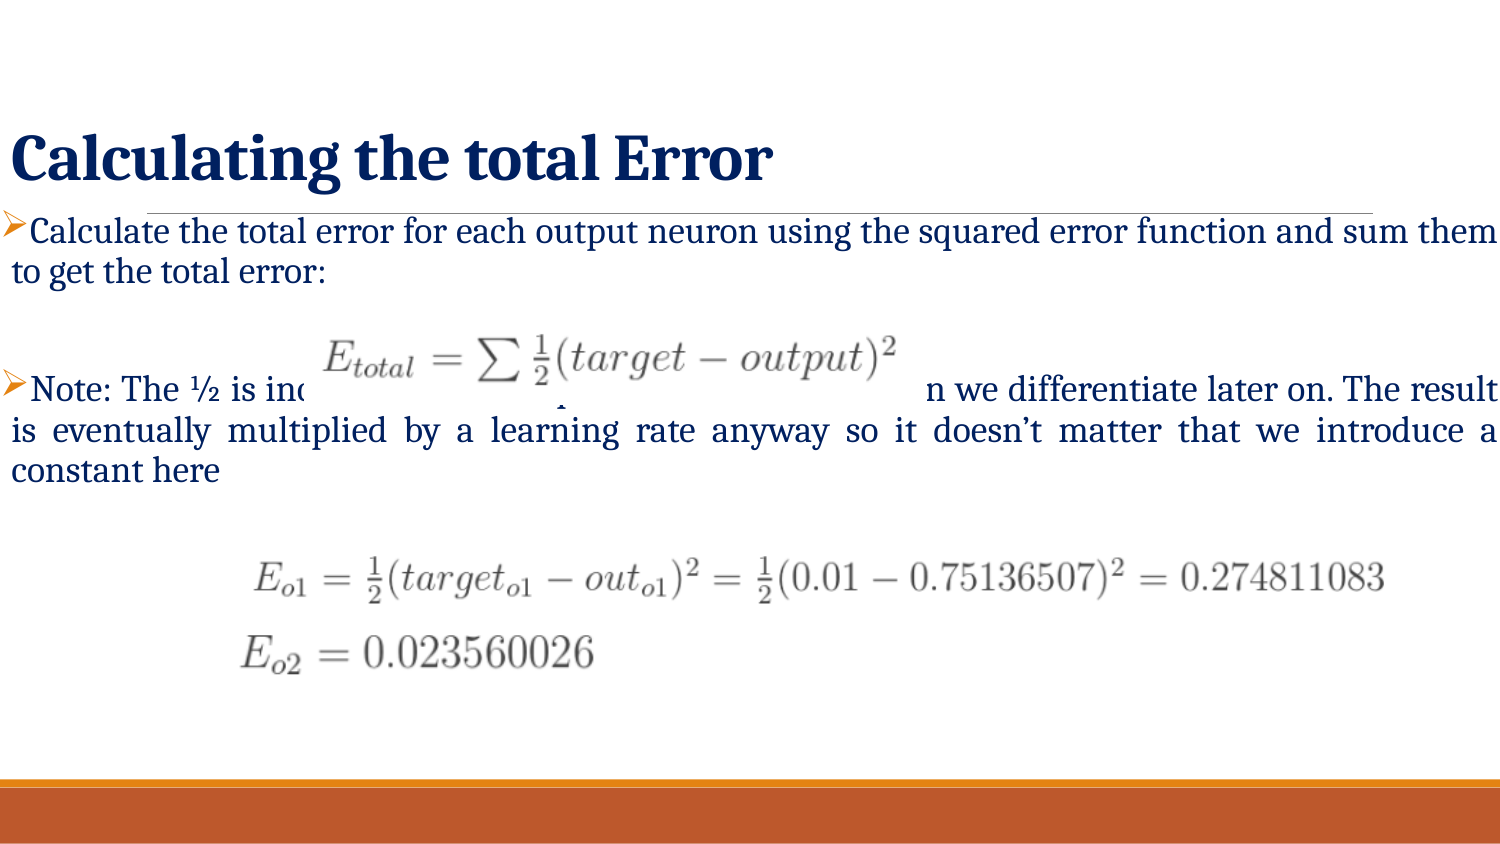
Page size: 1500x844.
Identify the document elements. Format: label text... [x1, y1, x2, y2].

picture [304, 315, 928, 406]
title Calculating the total Error [0, 117, 1500, 200]
picture [233, 538, 1394, 687]
list Calculate the total error for each output neuron using the squared error function and sum them to get the total error: Note: The ½ is included so that exponent is cancelled when we differentiate later on. The result is eventually multiplied by a learning rate anyway so it doesn’t matter that we introduce a constant here [0, 203, 1500, 844]
